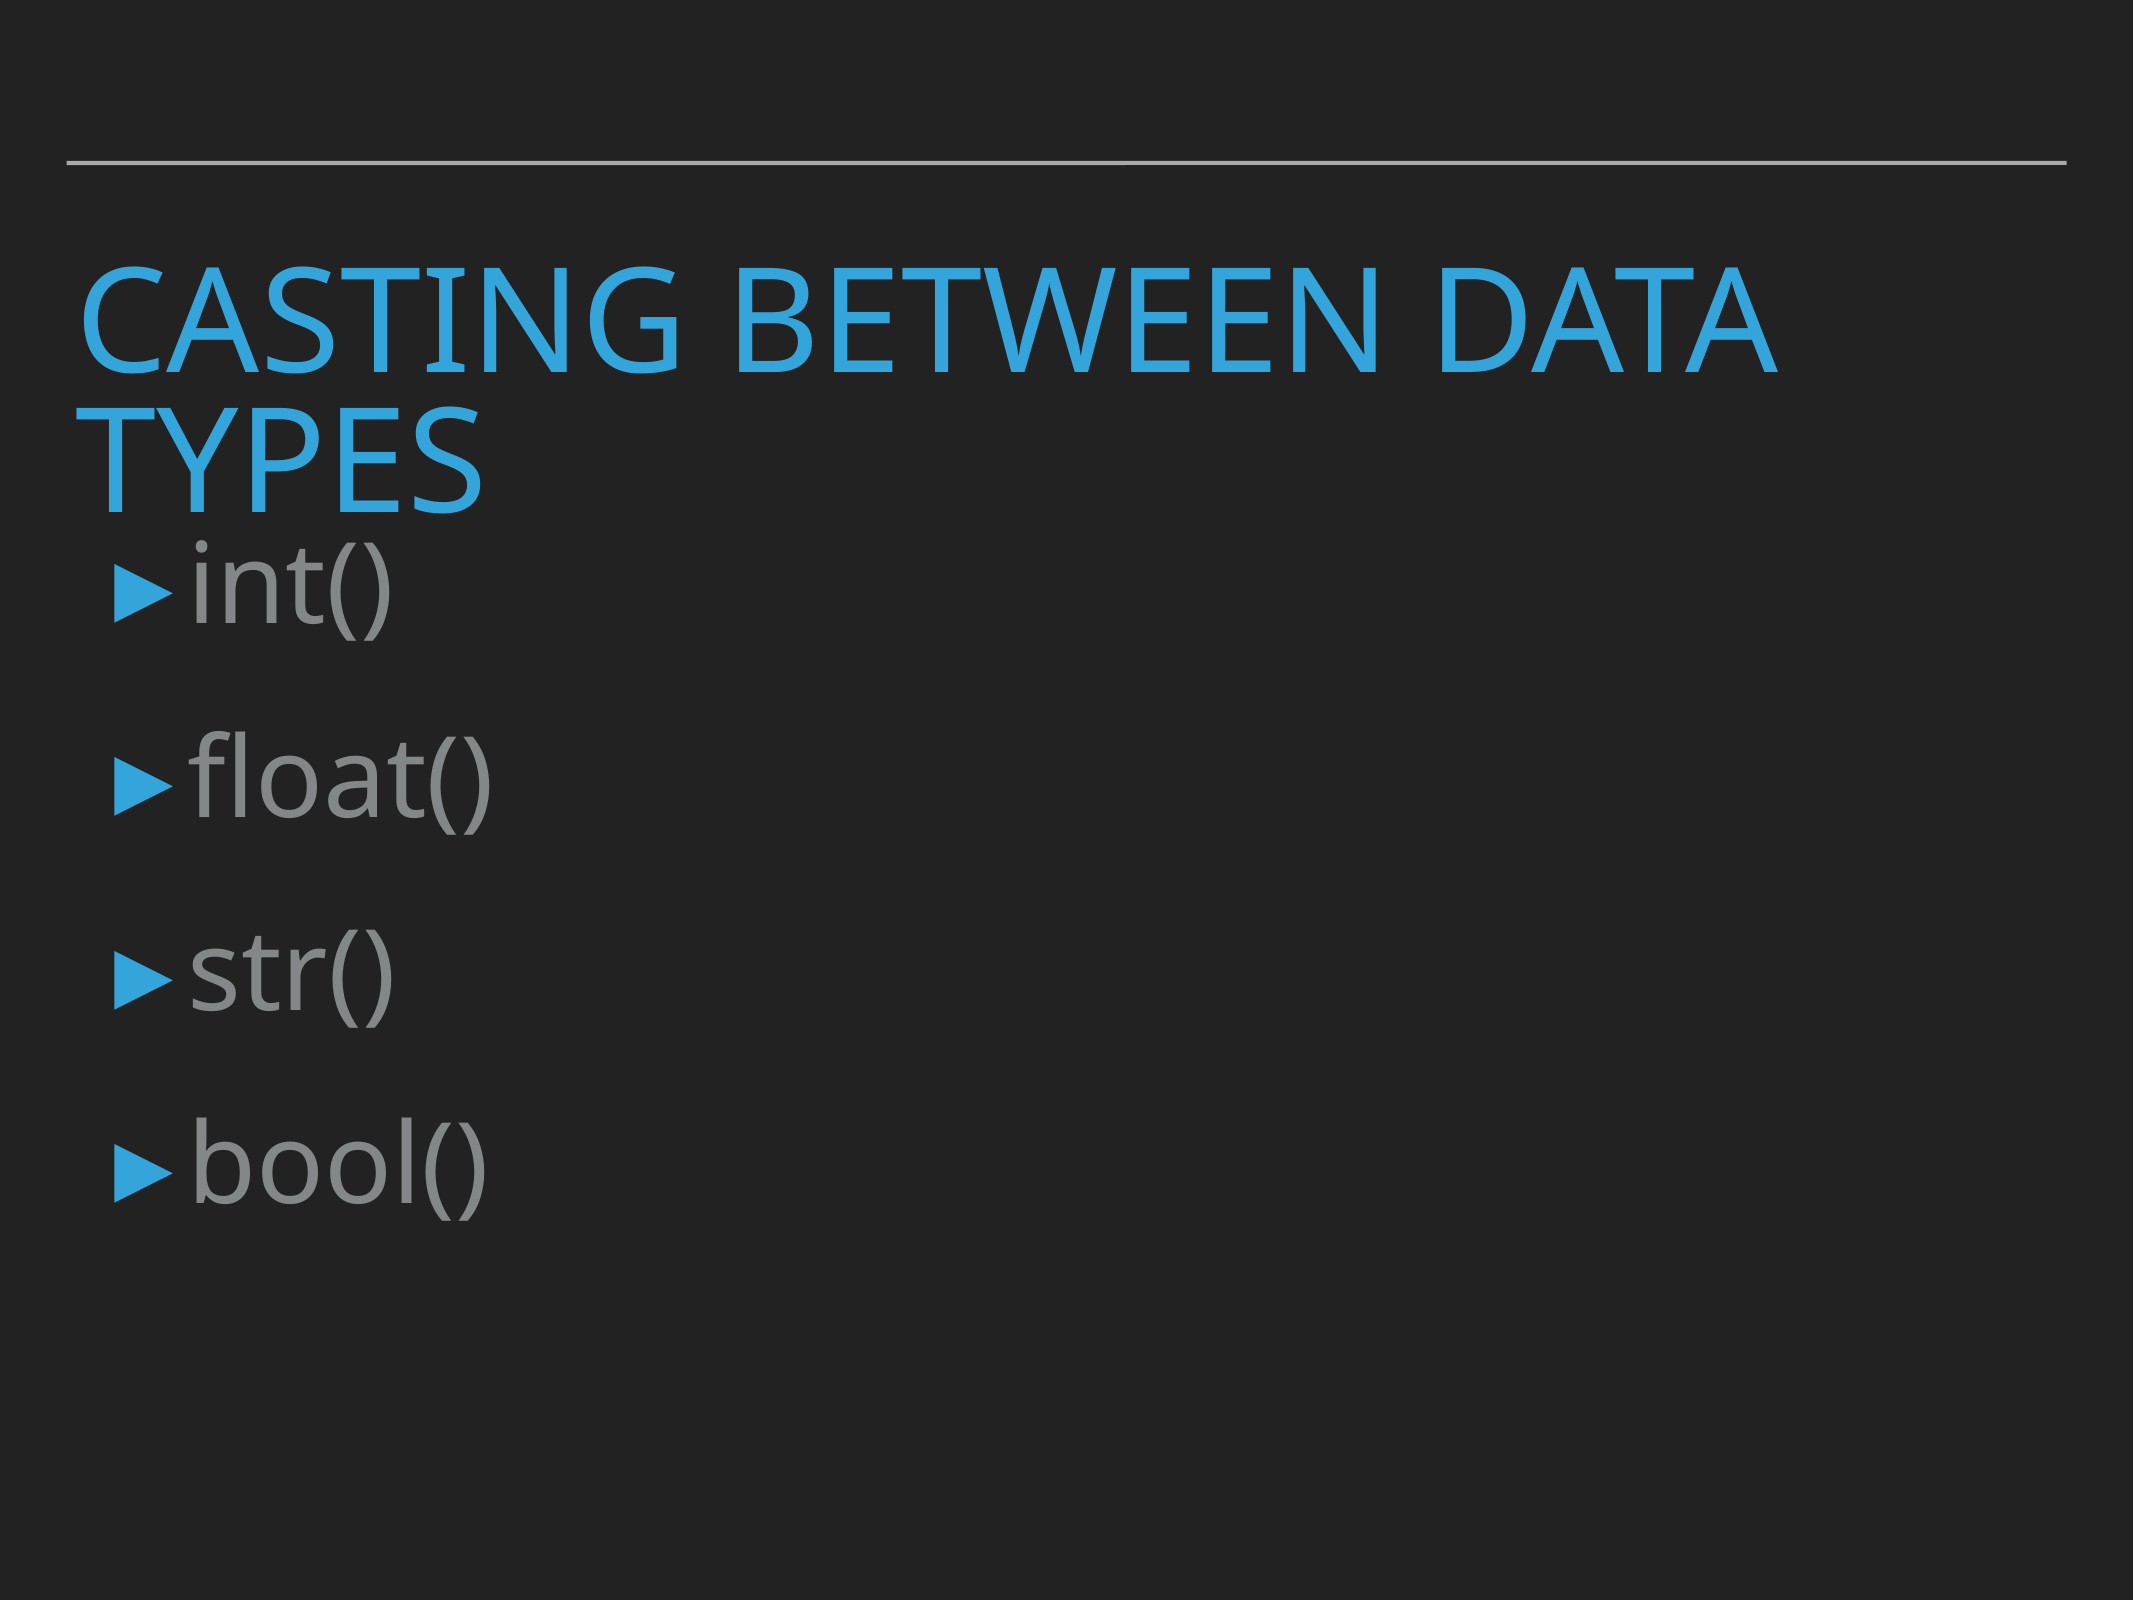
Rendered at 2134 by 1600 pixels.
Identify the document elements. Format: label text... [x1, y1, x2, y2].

list int() float() str() bool() [105, 502, 1993, 1342]
title Casting between Data types [66, 251, 2068, 417]
